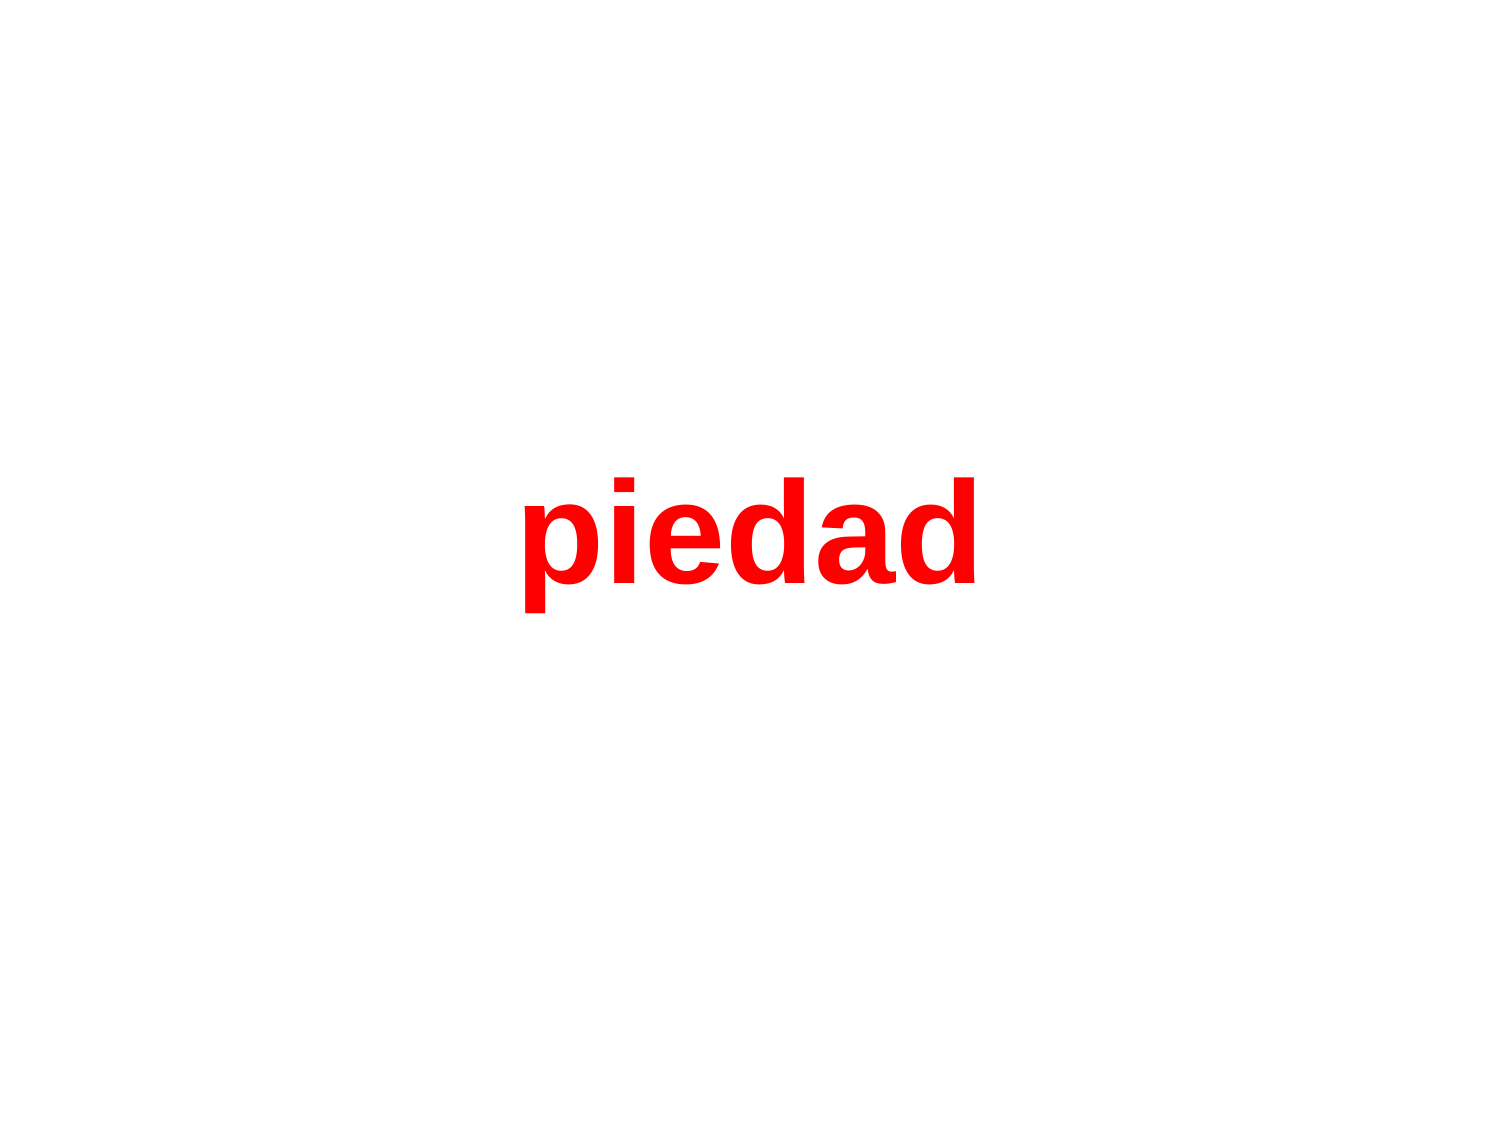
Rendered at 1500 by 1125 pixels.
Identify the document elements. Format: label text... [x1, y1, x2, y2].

title piedad [112, 349, 1388, 591]
